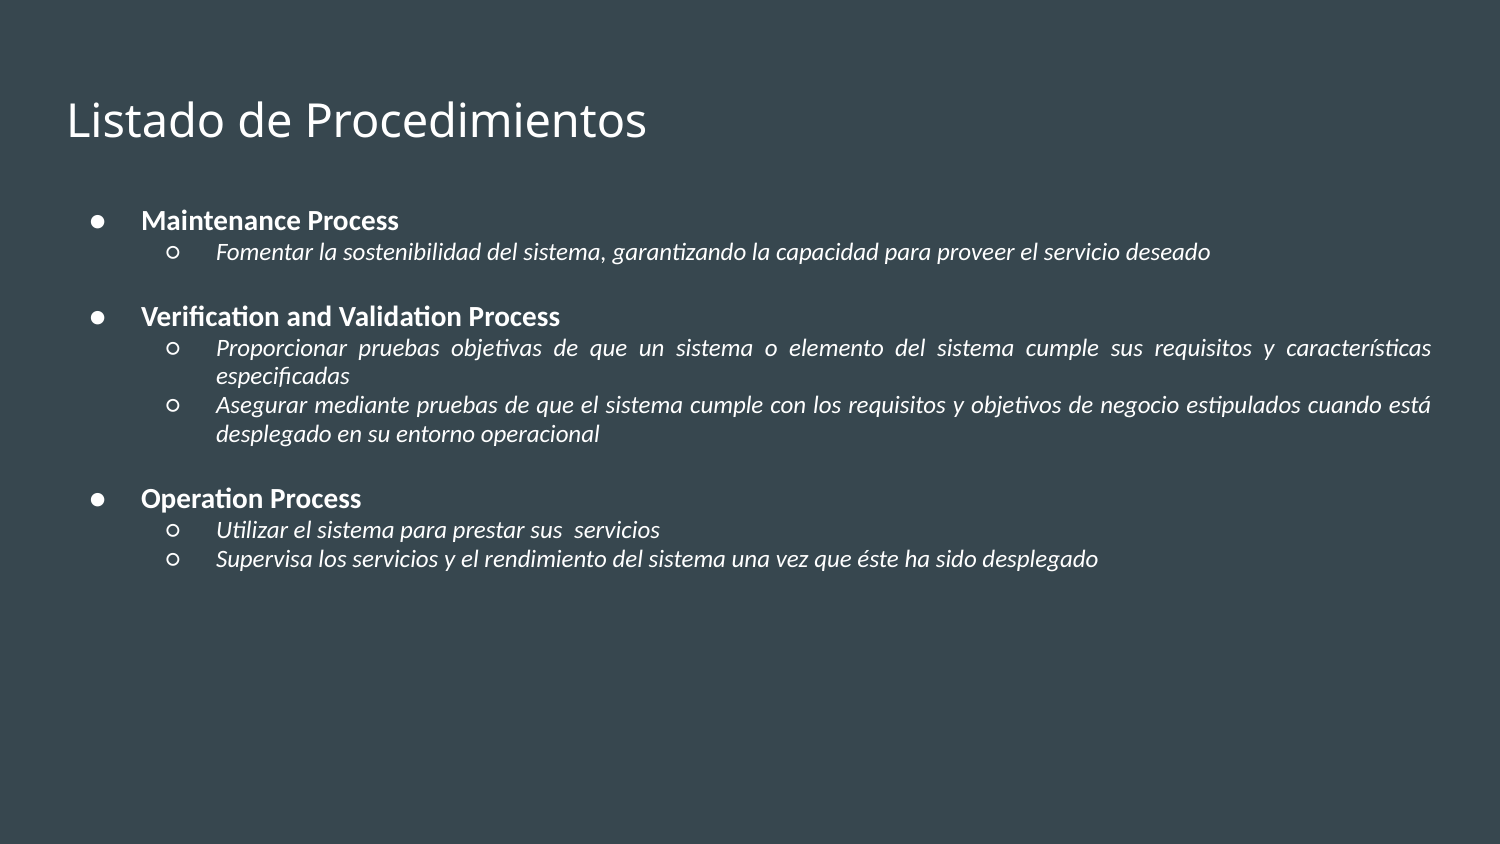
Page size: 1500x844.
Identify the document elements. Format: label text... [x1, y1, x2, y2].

title Listado de Procedimientos [51, 72, 1449, 167]
list Maintenance Process Fomentar la sostenibilidad del sistema, garantizando la capacidad para proveer el servicio deseado Verification and Validation Process Proporcionar pruebas objetivas de que un sistema o elemento del sistema cumple sus requisitos y características especificadas Asegurar mediante pruebas de que el sistema cumple con los requisitos y objetivos de negocio estipulados cuando está desplegado en su entorno operacional Operation Process Utilizar el sistema para prestar sus servicios Supervisa los servicios y el rendimiento del sistema una vez que éste ha sido desplegado [51, 189, 1449, 750]
